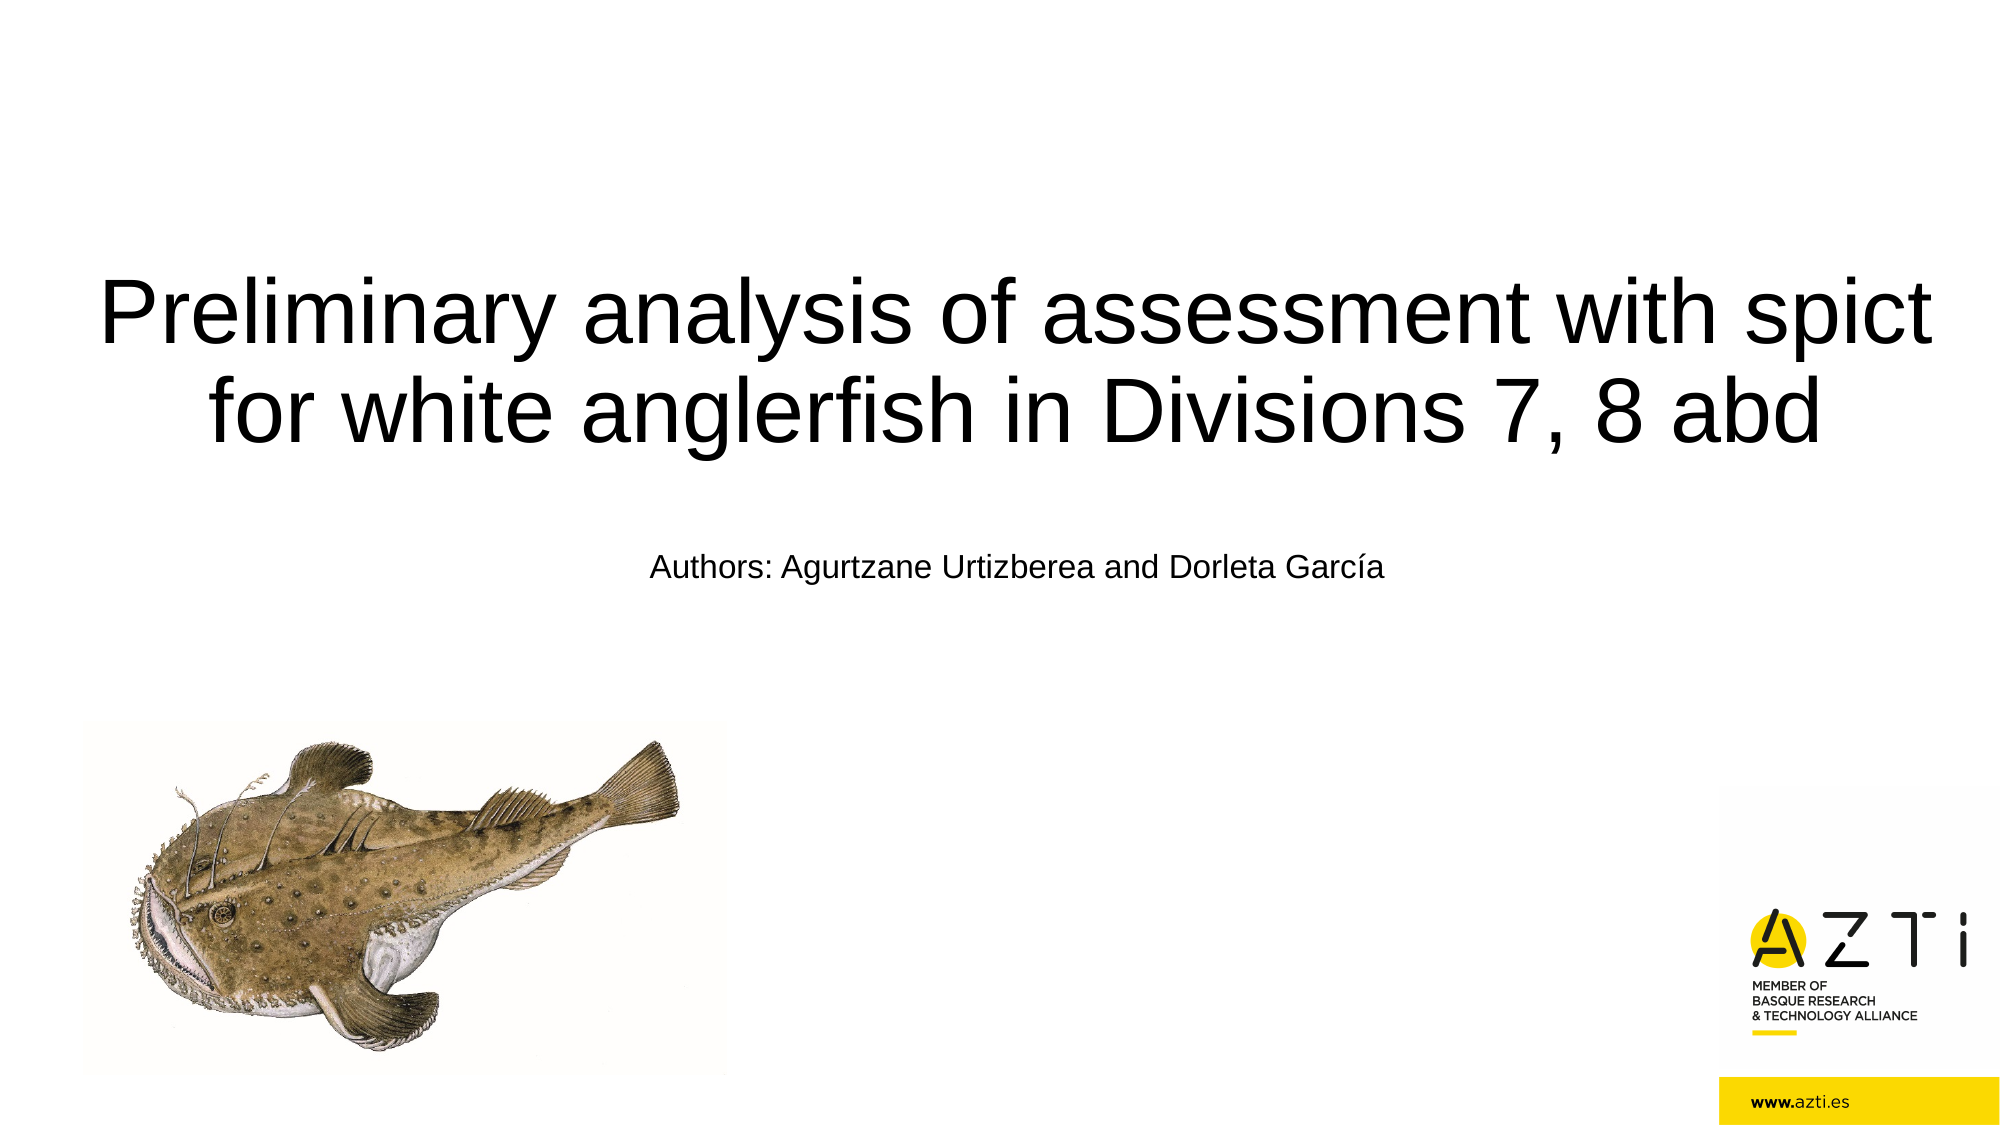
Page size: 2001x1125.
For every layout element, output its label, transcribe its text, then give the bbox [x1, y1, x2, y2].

title Preliminary analysis of assessment with spict for white anglerfish in Divisions 7, 8 abd [63, 50, 1973, 470]
picture [83, 721, 727, 1075]
picture [1719, 786, 2000, 1125]
subtitle Authors: Agurtzane Urtizberea and Dorleta García [267, 542, 1768, 815]
